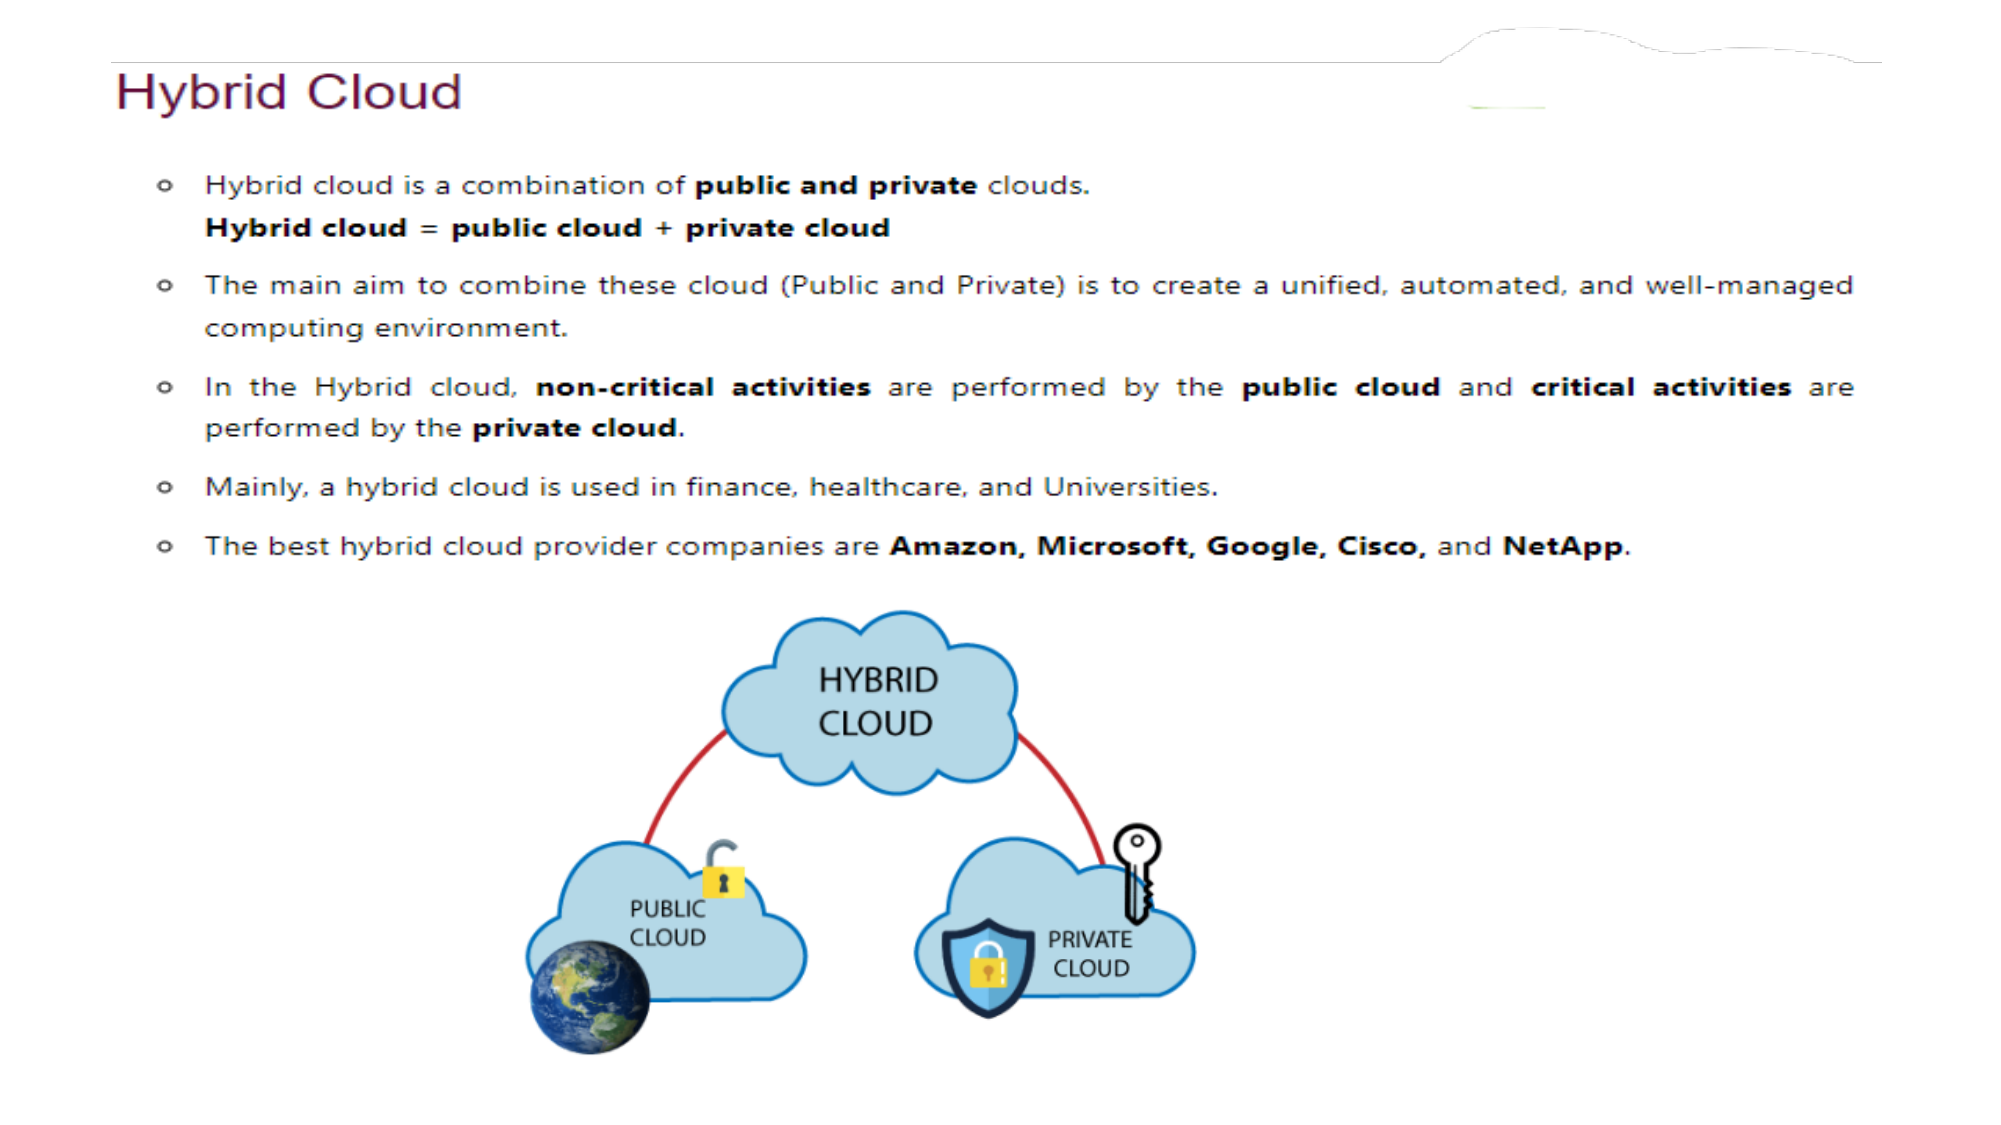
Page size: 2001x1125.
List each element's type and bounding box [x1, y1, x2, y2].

picture [111, 26, 1882, 1065]
